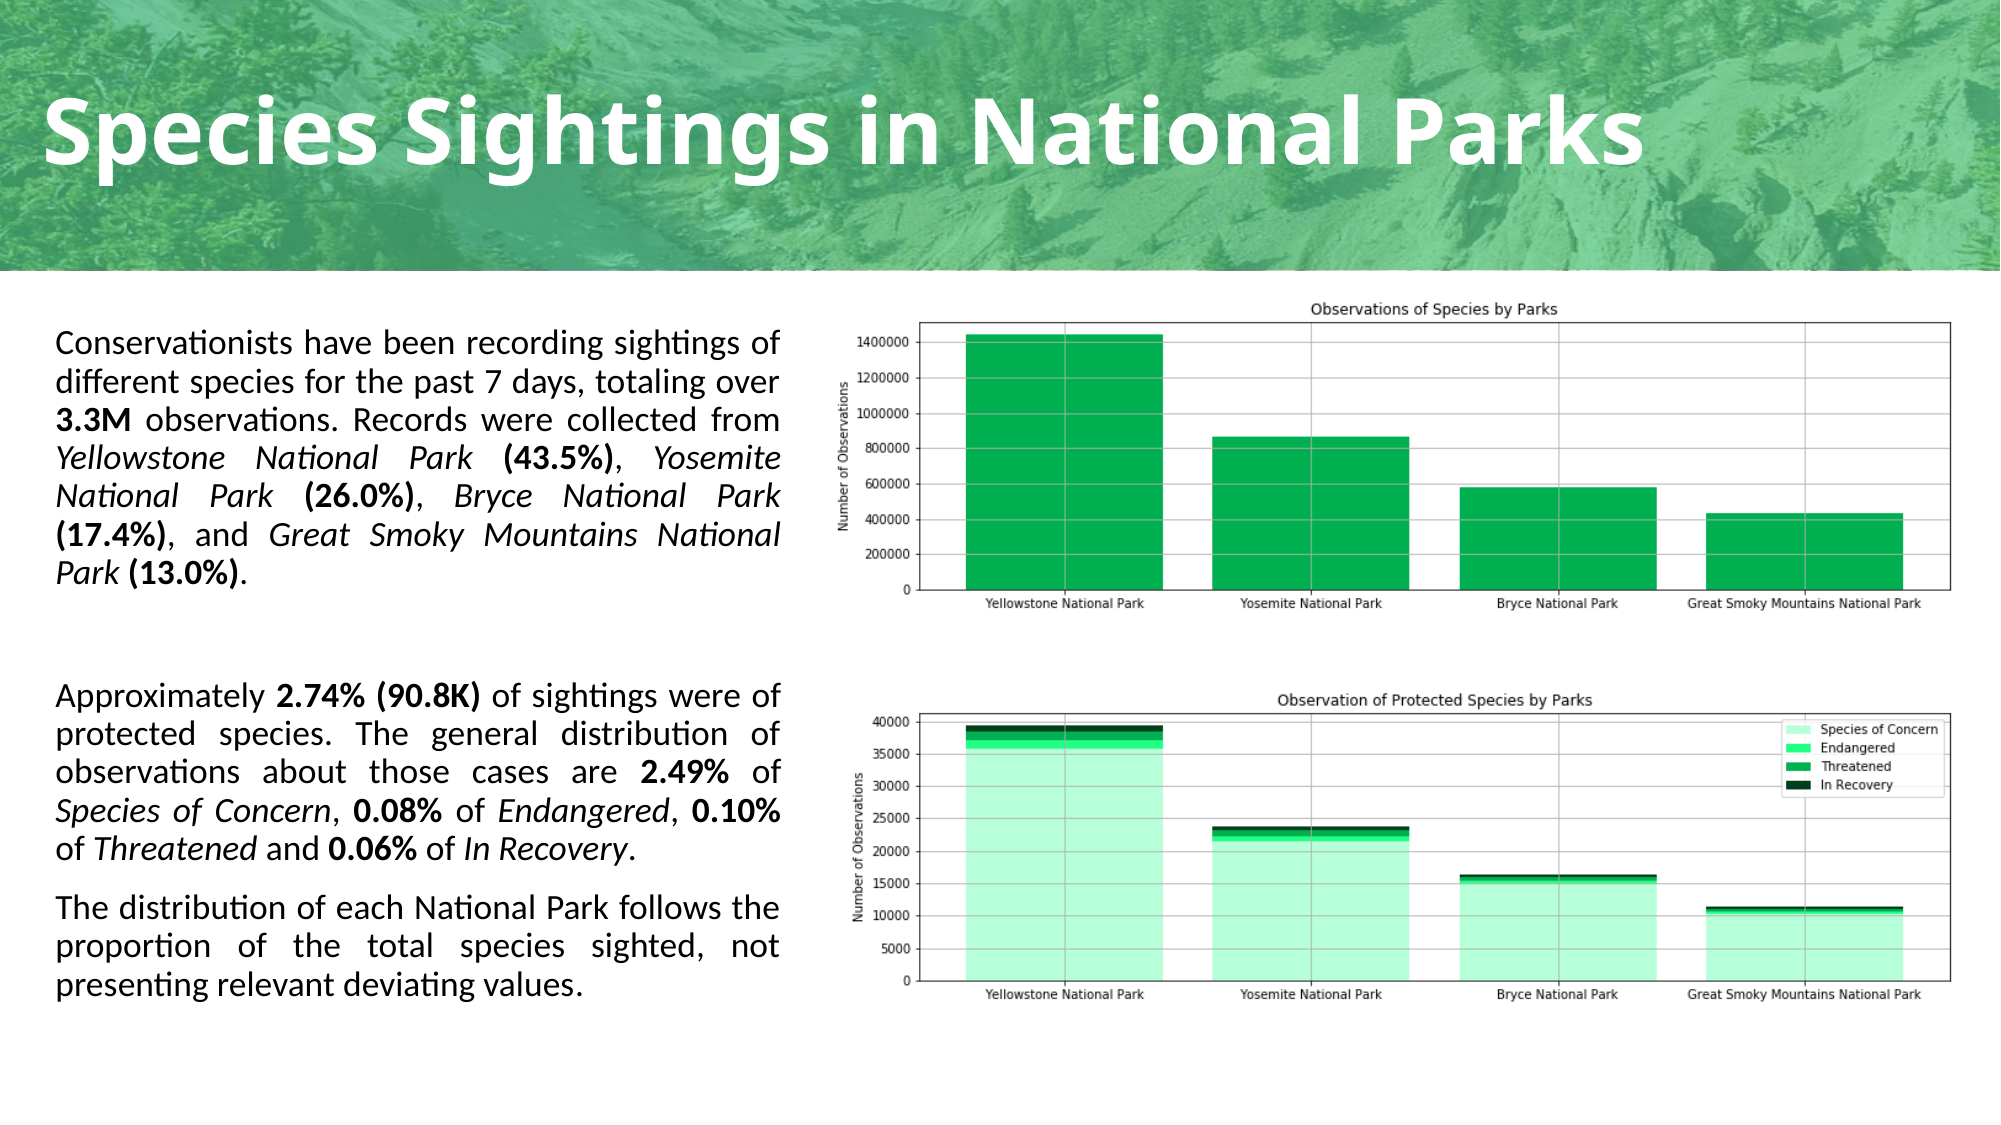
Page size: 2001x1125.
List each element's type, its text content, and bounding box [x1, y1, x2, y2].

text_box Conservationists have been recording sightings of different species for the past 7 days, totaling over 3.3M observations. Records were collected from Yellowstone National Park (43.5%), Yosemite National Park (26.0%), Bryce National Park (17.4%), and Great Smoky Mountains National Park (13.0%). [40, 316, 797, 612]
picture [829, 670, 2000, 1025]
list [829, 279, 2000, 634]
title Species Sightings in National Parks [27, 26, 1753, 244]
text_box Approximately 2.74% (90.8K) of sightings were of protected species. The general distribution of observations about those cases are 2.49% of Species of Concern, 0.08% of Endangered, 0.10% of Threatened and 0.06% of In Recovery. The distribution of each National Park follows the proportion of the total species sighted, not presenting relevant deviating values​. [40, 669, 797, 1042]
